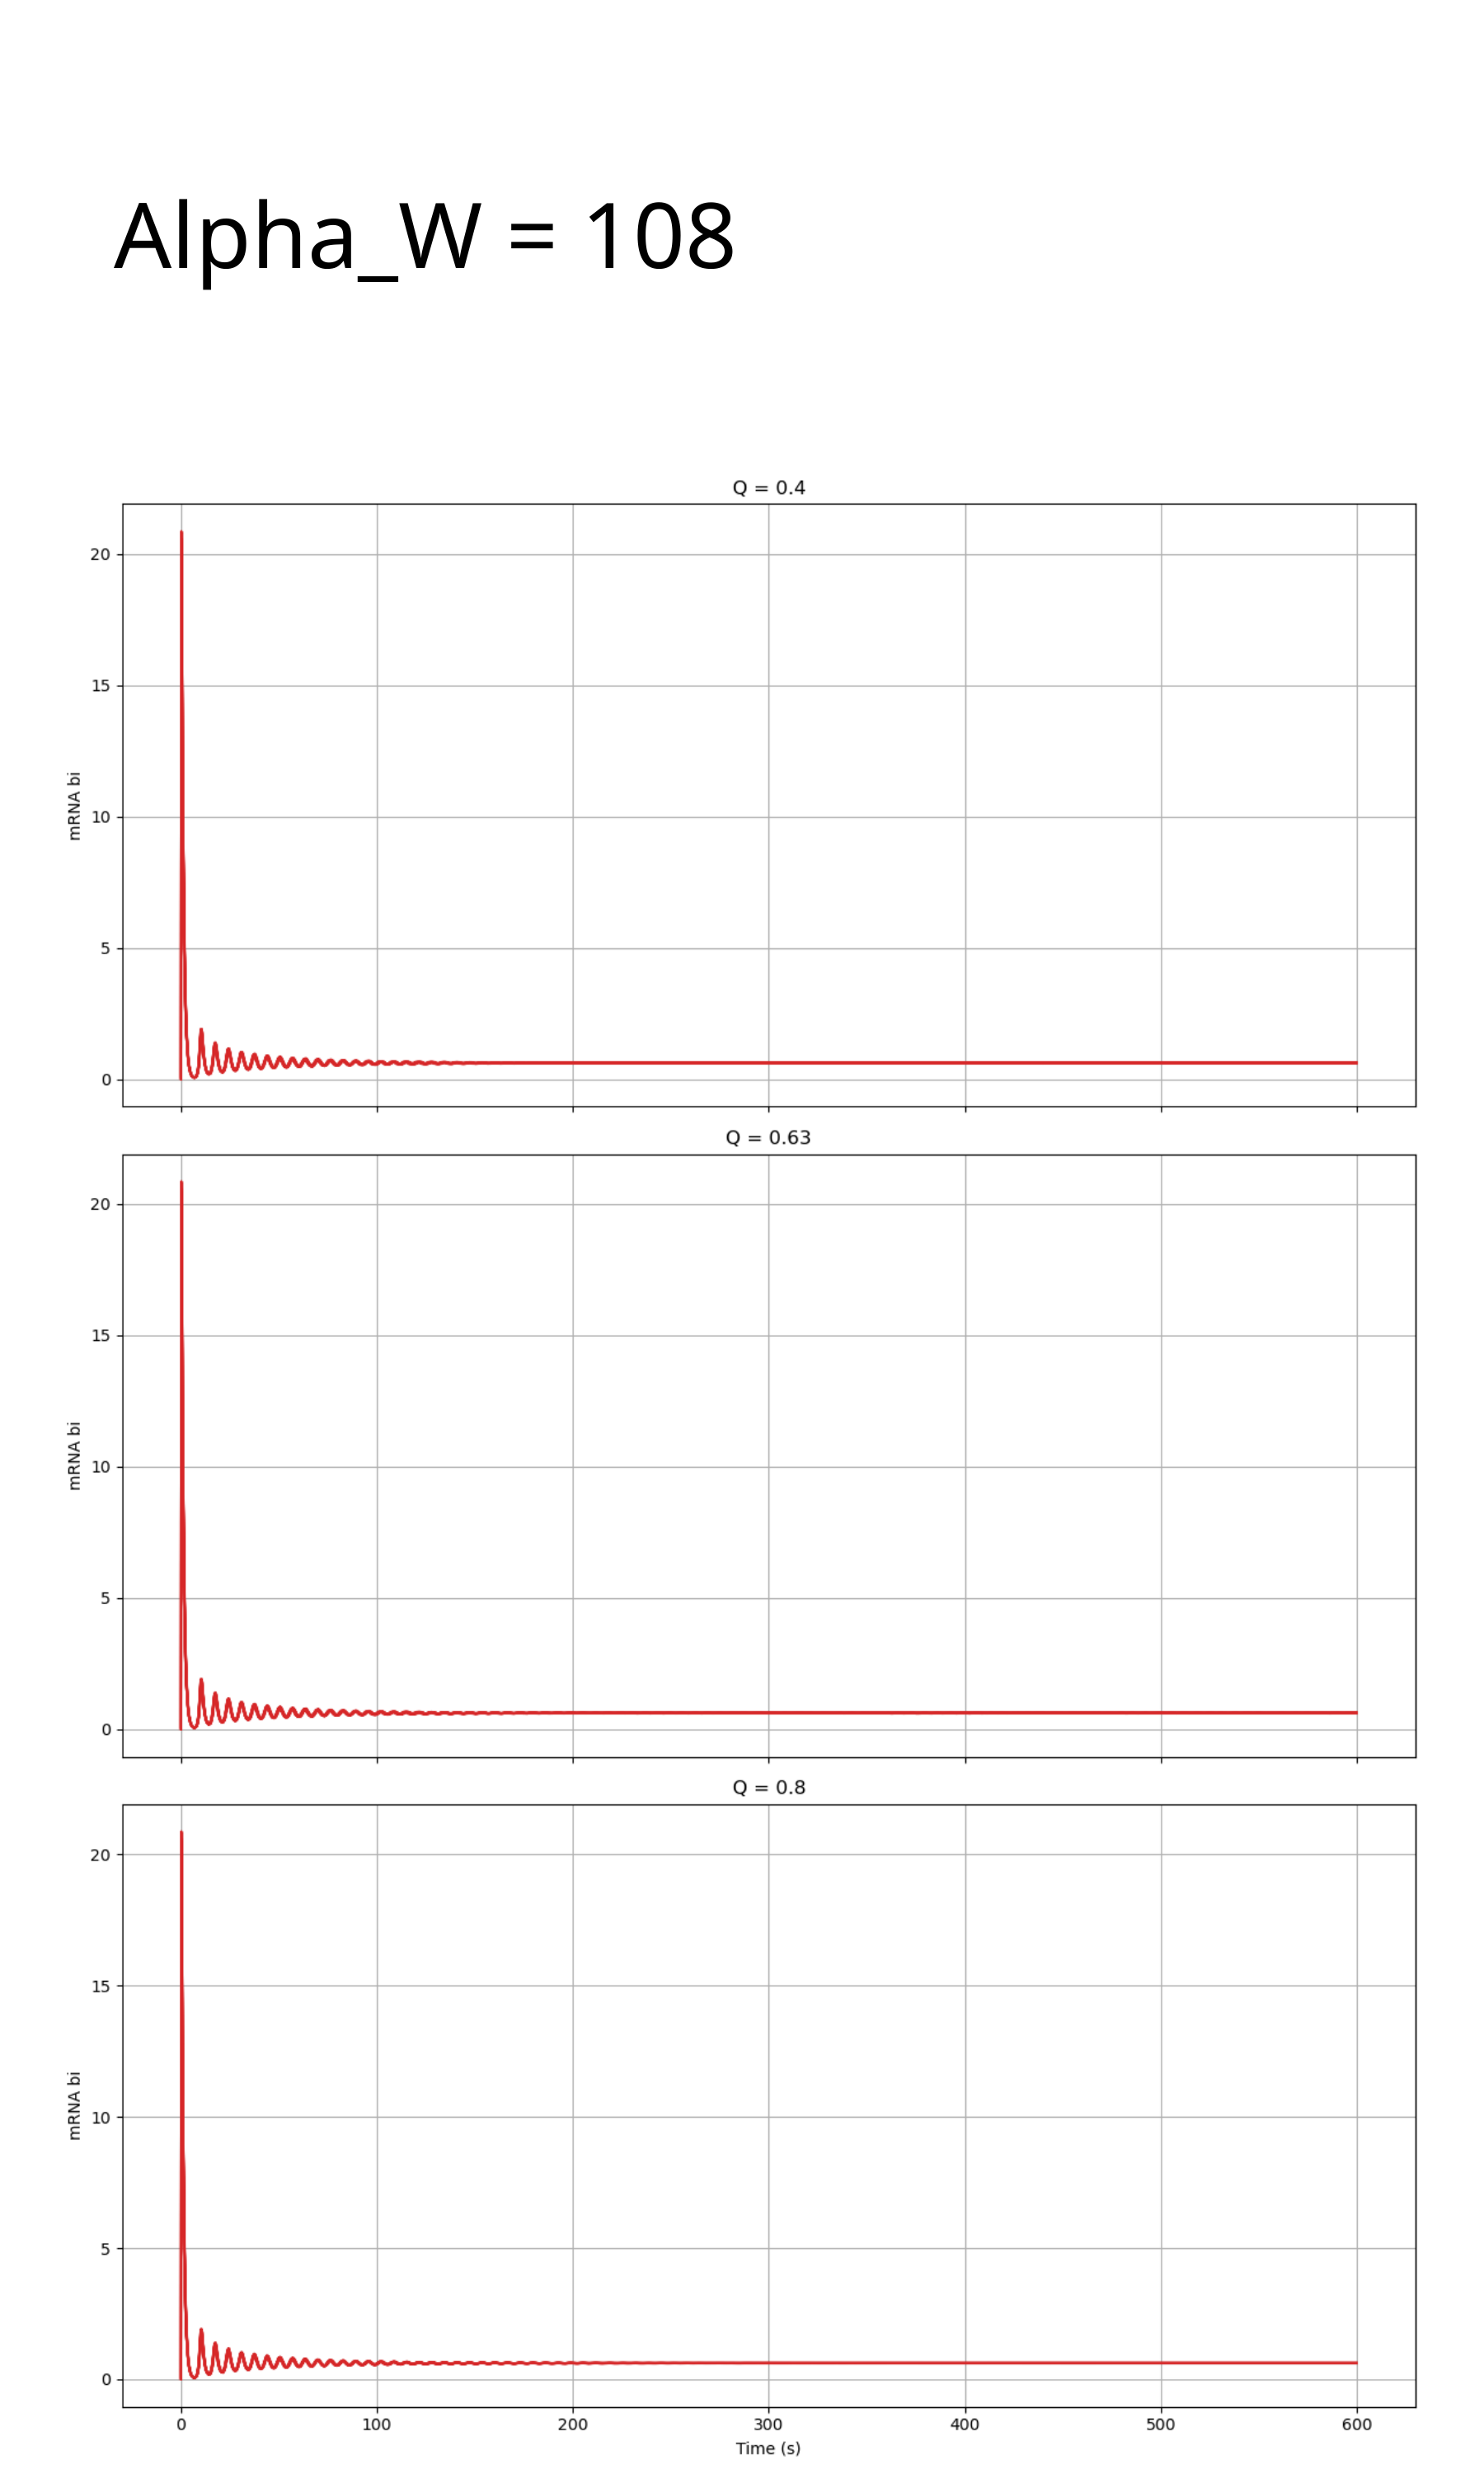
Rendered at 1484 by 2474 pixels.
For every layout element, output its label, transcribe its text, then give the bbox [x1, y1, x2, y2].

title Alpha_W = 108 [101, 0, 1383, 400]
picture [50, 400, 1434, 2474]
